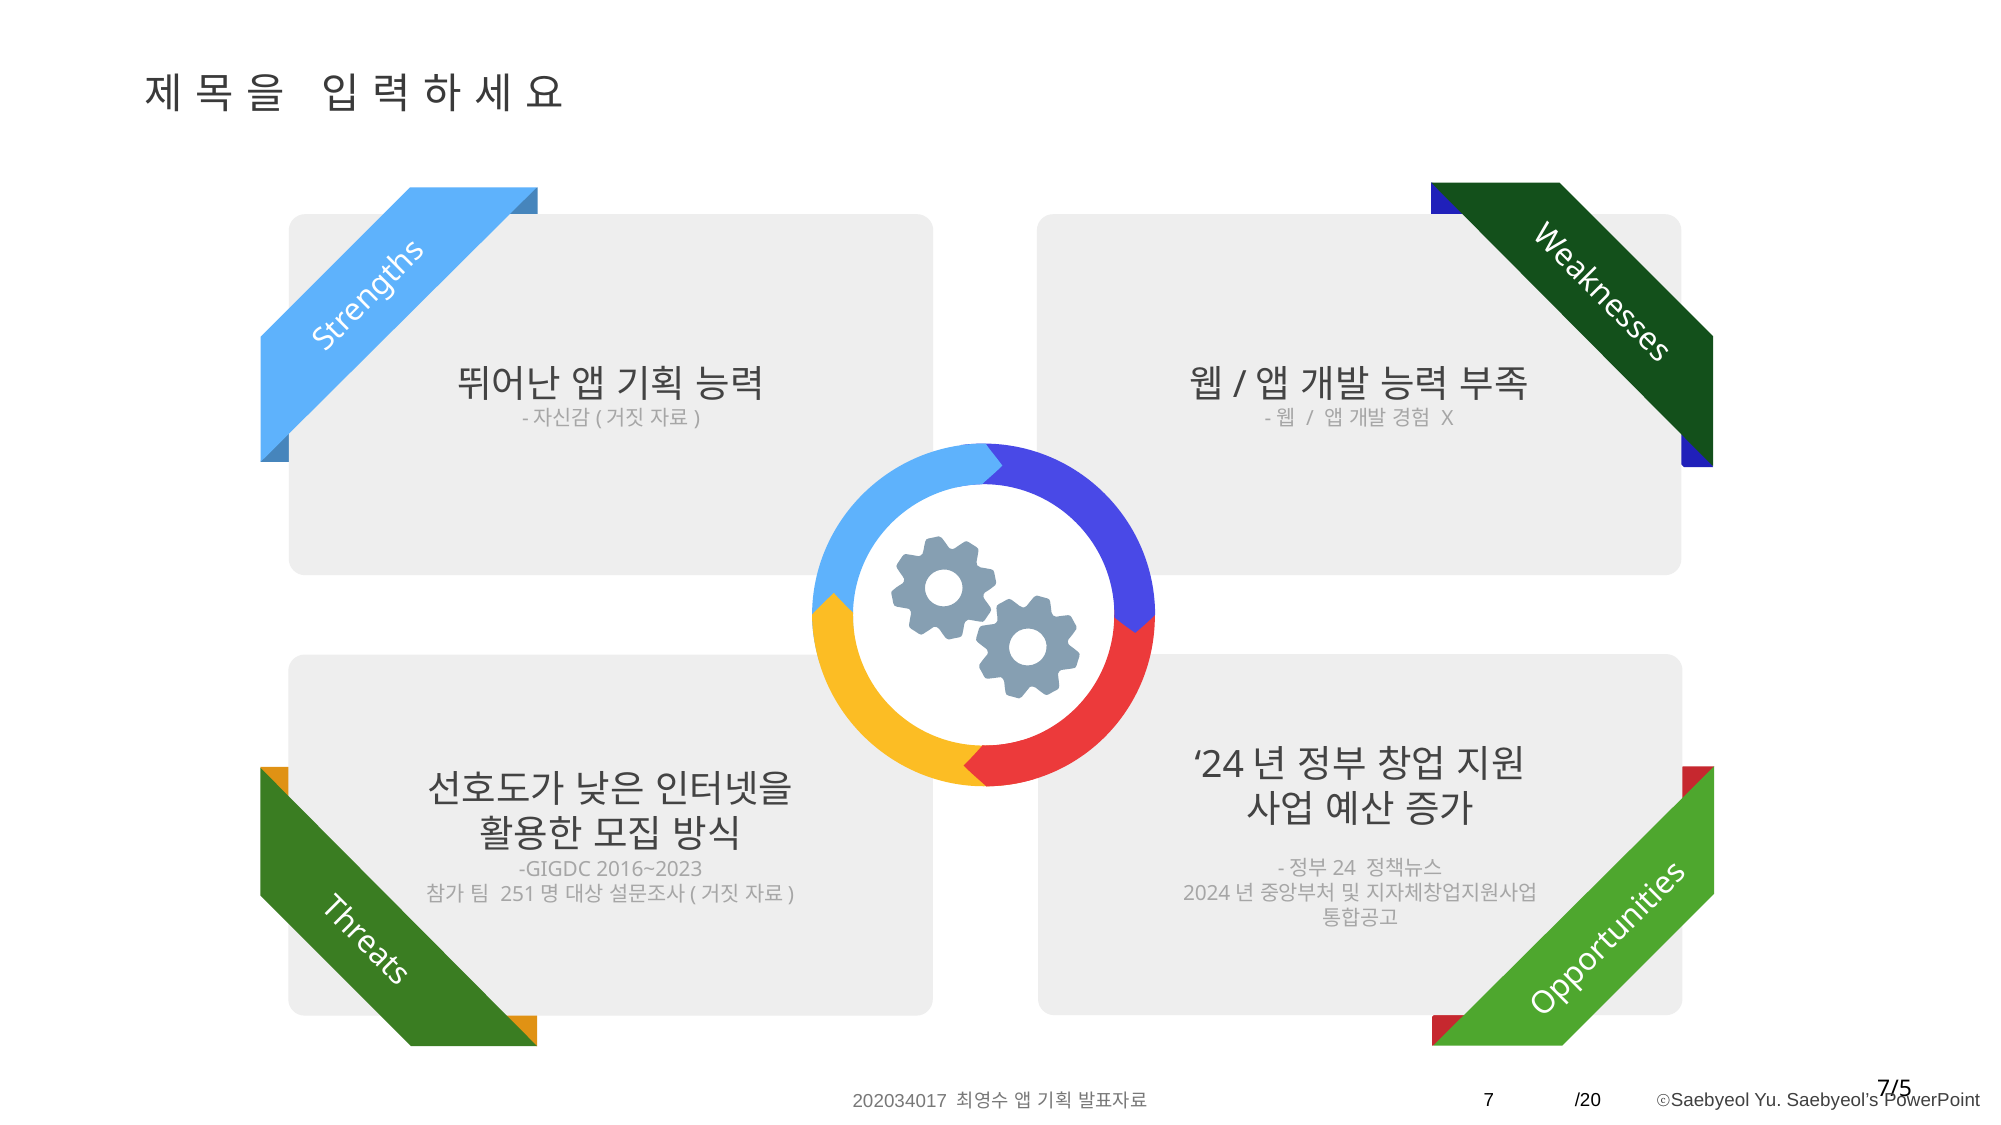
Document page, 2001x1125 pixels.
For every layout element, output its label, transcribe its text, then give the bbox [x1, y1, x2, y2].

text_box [811, 442, 1156, 787]
footer 202034017 최영수 앱 기획 발표자료 [819, 1080, 1181, 1119]
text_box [890, 535, 1081, 699]
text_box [1037, 653, 1743, 1047]
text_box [1036, 167, 1728, 576]
text_box 제목을 입력하세요 [129, 59, 579, 125]
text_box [245, 654, 934, 1061]
slide_number 7 [1468, 1080, 1586, 1119]
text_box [232, 186, 934, 576]
